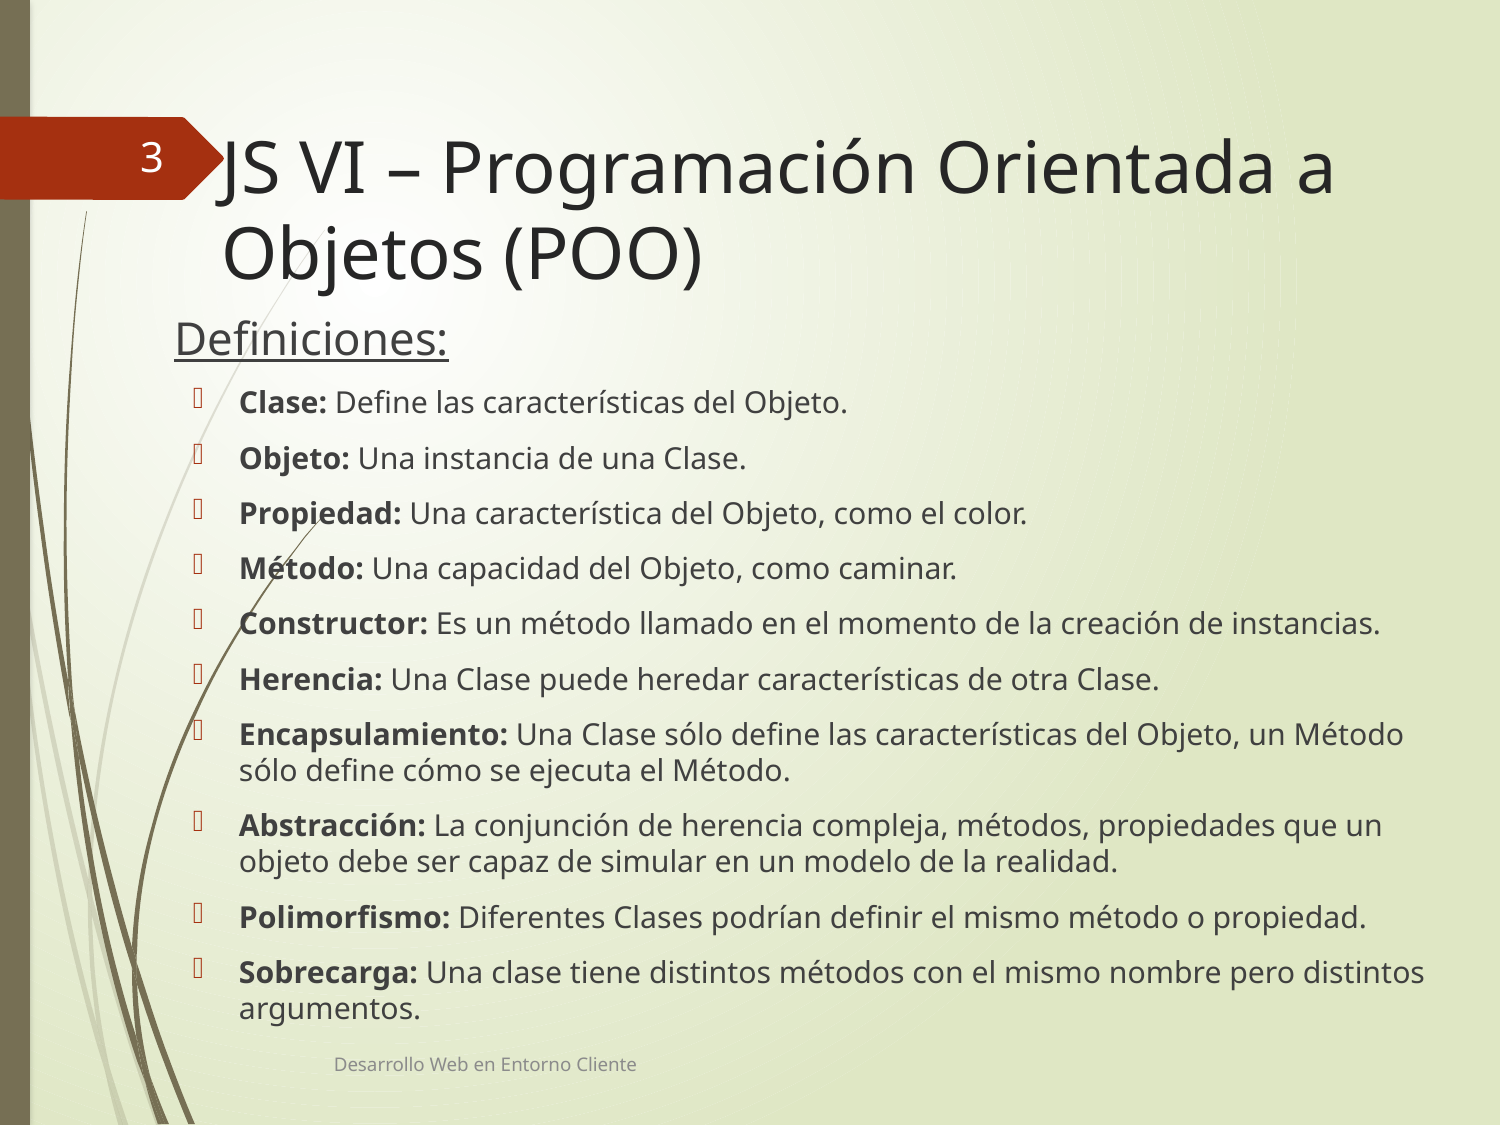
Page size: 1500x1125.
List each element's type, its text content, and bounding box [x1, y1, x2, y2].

slide_number 3 [83, 129, 180, 190]
title JS VI – Programación Orientada a Objetos (POO) [206, 113, 1400, 302]
list Definiciones: Clase: Define las características del Objeto. Objeto: Una instancia de una Clase. Propiedad: Una característica del Objeto, como el color. Método: Una capacidad del Objeto, como caminar. Constructor: Es un método llamado en el momento de la creación de instancias. Herencia: Una Clase puede heredar características de otra Clase. Encapsulamiento: Una Clase sólo define las características del Objeto, un Método sólo define cómo se ejecuta el Método. Abstracción: La conjunción de herencia compleja, métodos, propiedades que un objeto debe ser capaz de simular en un modelo de la realidad. Polimorfismo: Diferentes Clases podrían definir el mismo método o propiedad. Sobrecarga: Una clase tiene distintos métodos con el mismo nombre pero distintos argumentos. [159, 302, 1463, 1047]
footer Desarrollo Web en Entorno Cliente [318, 1034, 1257, 1094]
